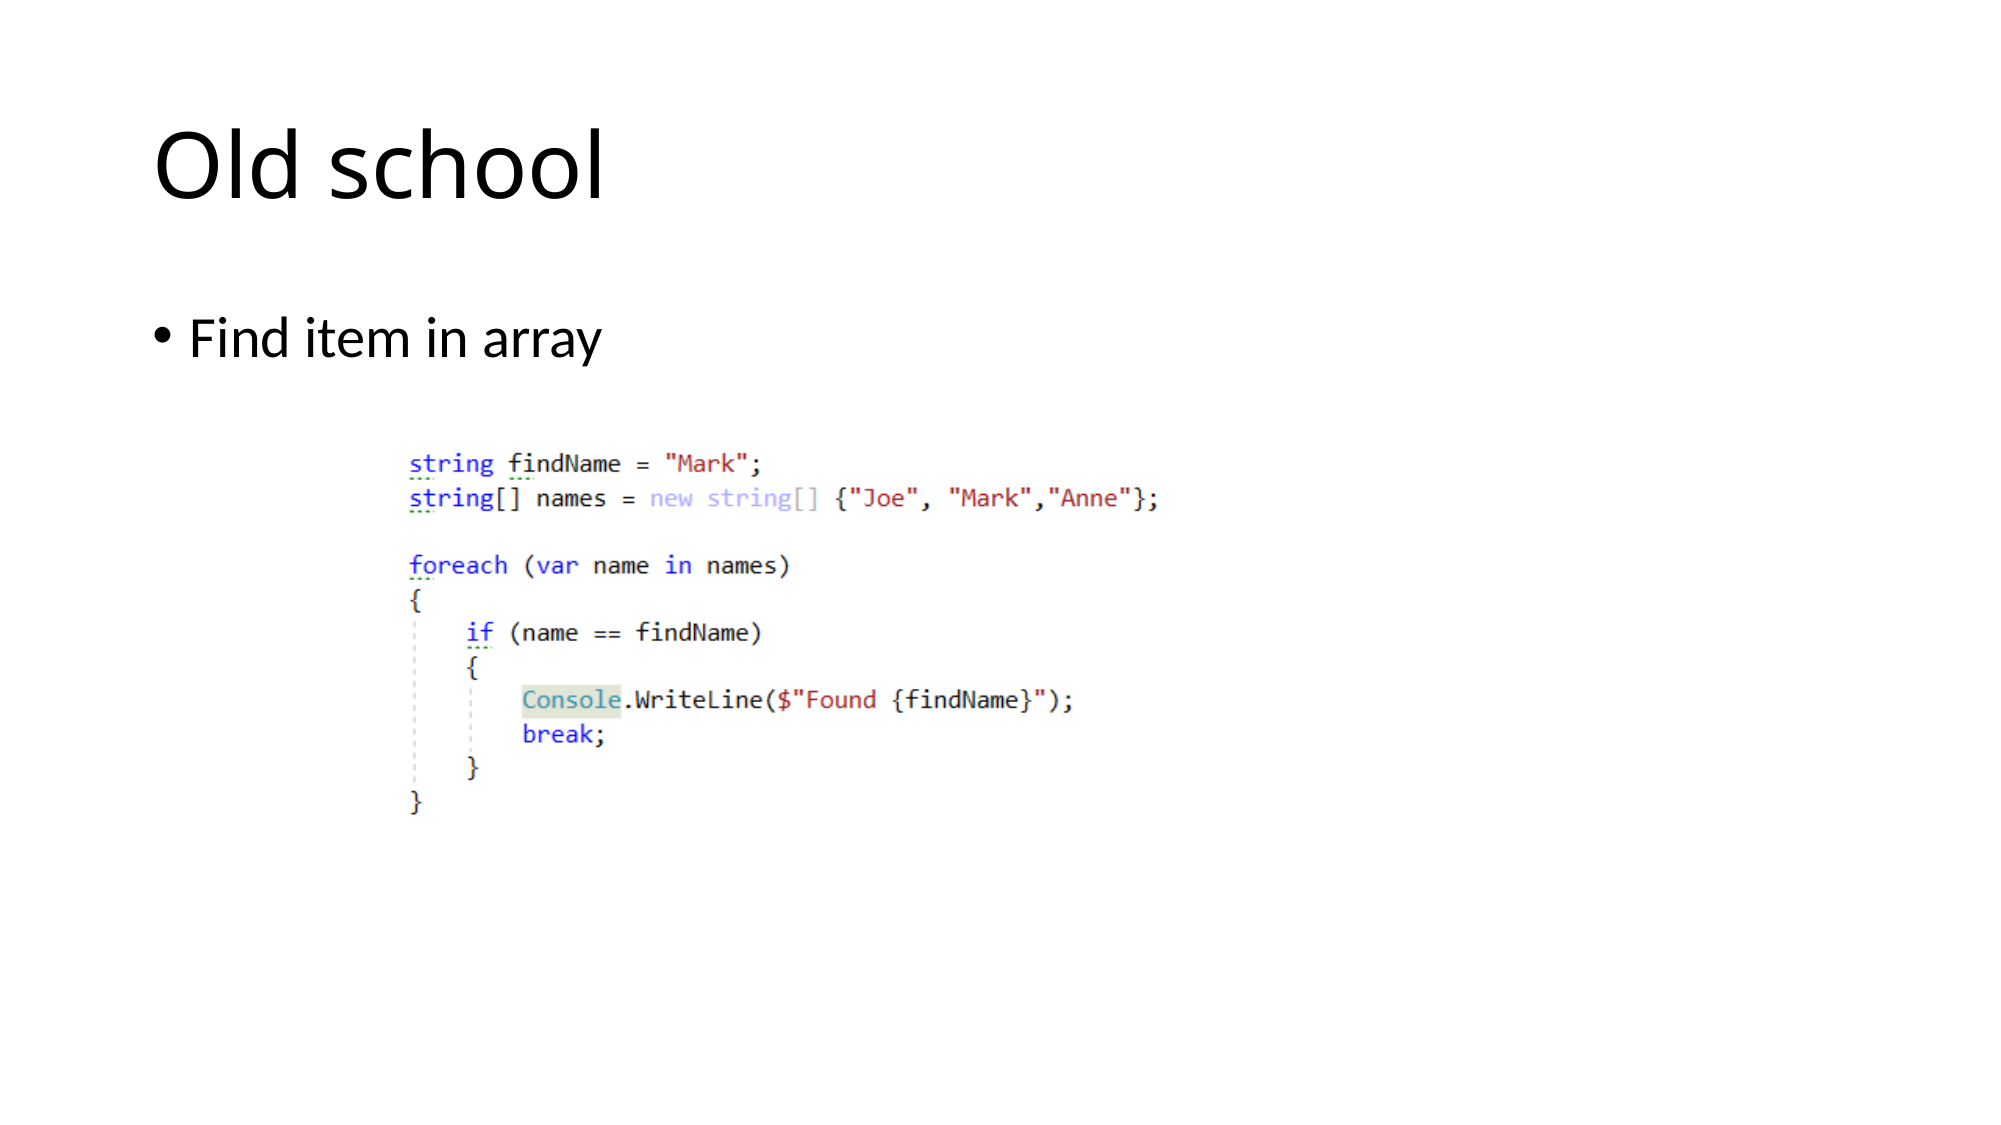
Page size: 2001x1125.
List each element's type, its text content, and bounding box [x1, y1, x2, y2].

picture [396, 433, 1163, 835]
list Find item in array [137, 299, 1863, 1014]
title Old school [137, 59, 1863, 278]
